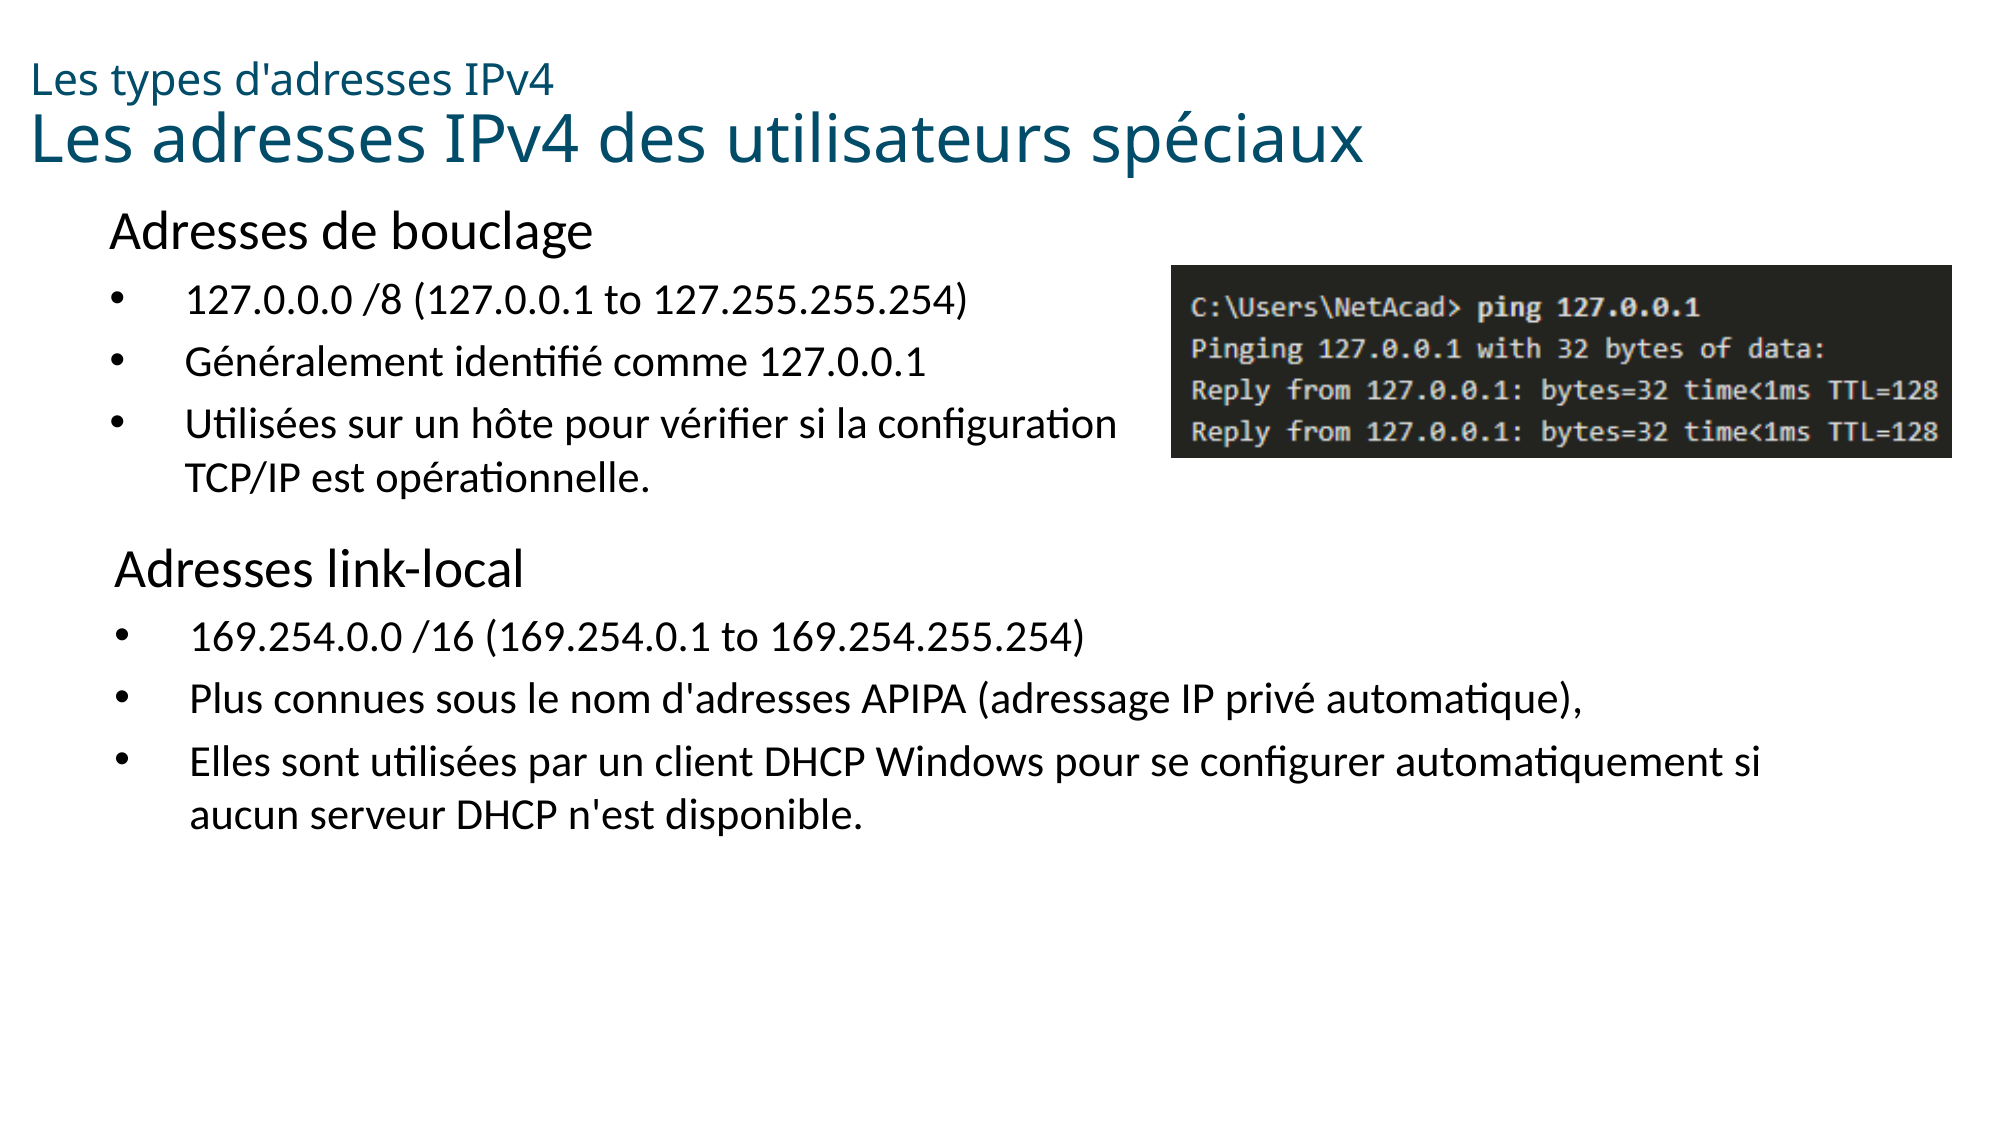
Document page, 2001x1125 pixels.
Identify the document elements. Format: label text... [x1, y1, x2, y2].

title Les types d'adresses IPv4 Les adresses IPv4 des utilisateurs spéciaux [14, 37, 1841, 198]
picture [1171, 265, 1952, 458]
text_box Adresses link-local 169.254.0.0 /16 (169.254.0.1 to 169.254.255.254) Plus connues sous le nom d'adresses APIPA (adressage IP privé automatique), Elles sont utilisées par un client DHCP Windows pour se configurer automatiquement si aucun serveur DHCP n'est disponible. [94, 521, 1890, 939]
list Adresses de bouclage 127.0.0.0 /8 (127.0.0.1 to 127.255.255.254) Généralement identifié comme 127.0.0.1 Utilisées sur un hôte pour vérifier si la configuration TCP/IP est opérationnelle. [94, 187, 1145, 511]
